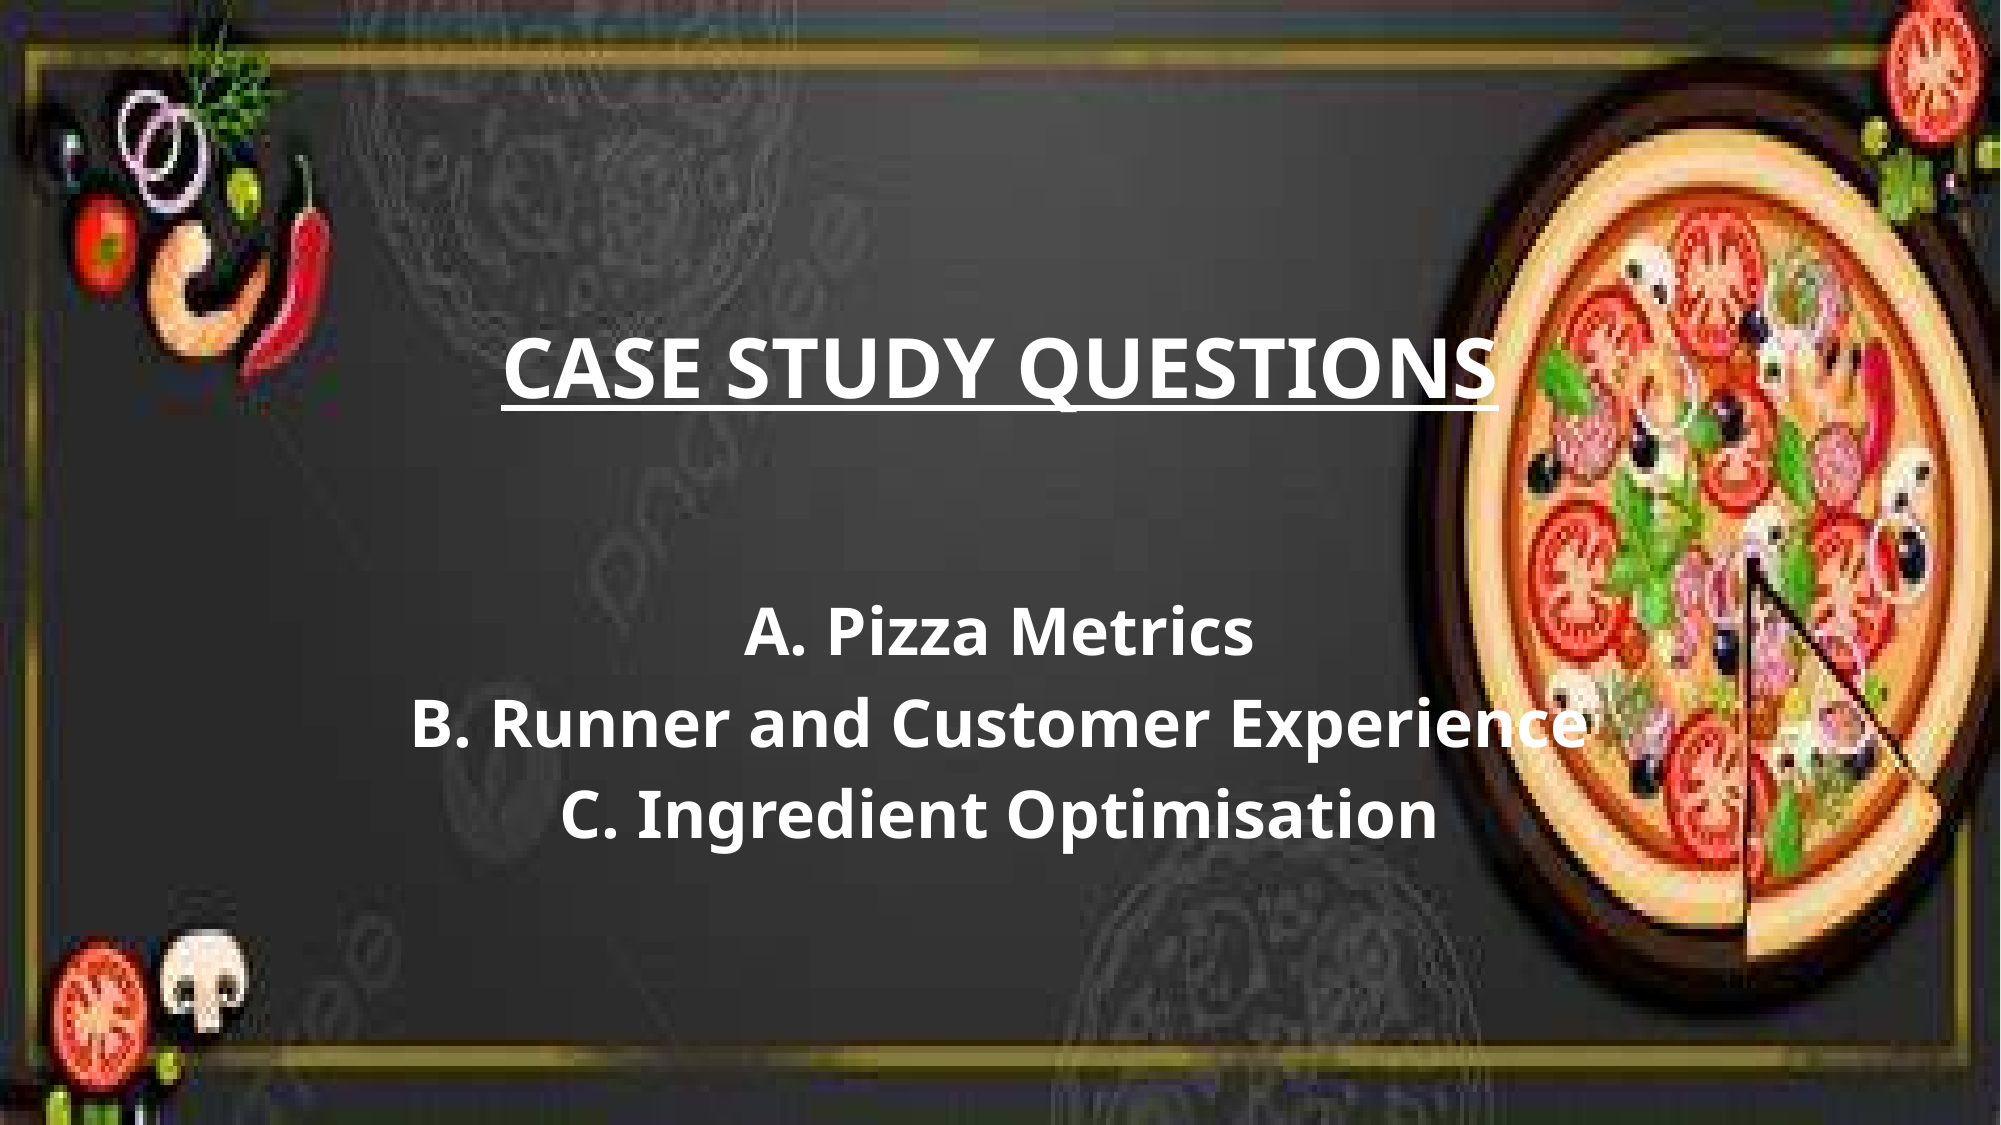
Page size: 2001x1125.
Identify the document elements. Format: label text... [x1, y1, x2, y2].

title CASE STUDY QUESTIONS [249, 184, 1750, 424]
picture [0, 0, 2001, 1125]
subtitle A. Pizza Metrics B. Runner and Customer Experience C. Ingredient Optimisation [249, 590, 1750, 863]
